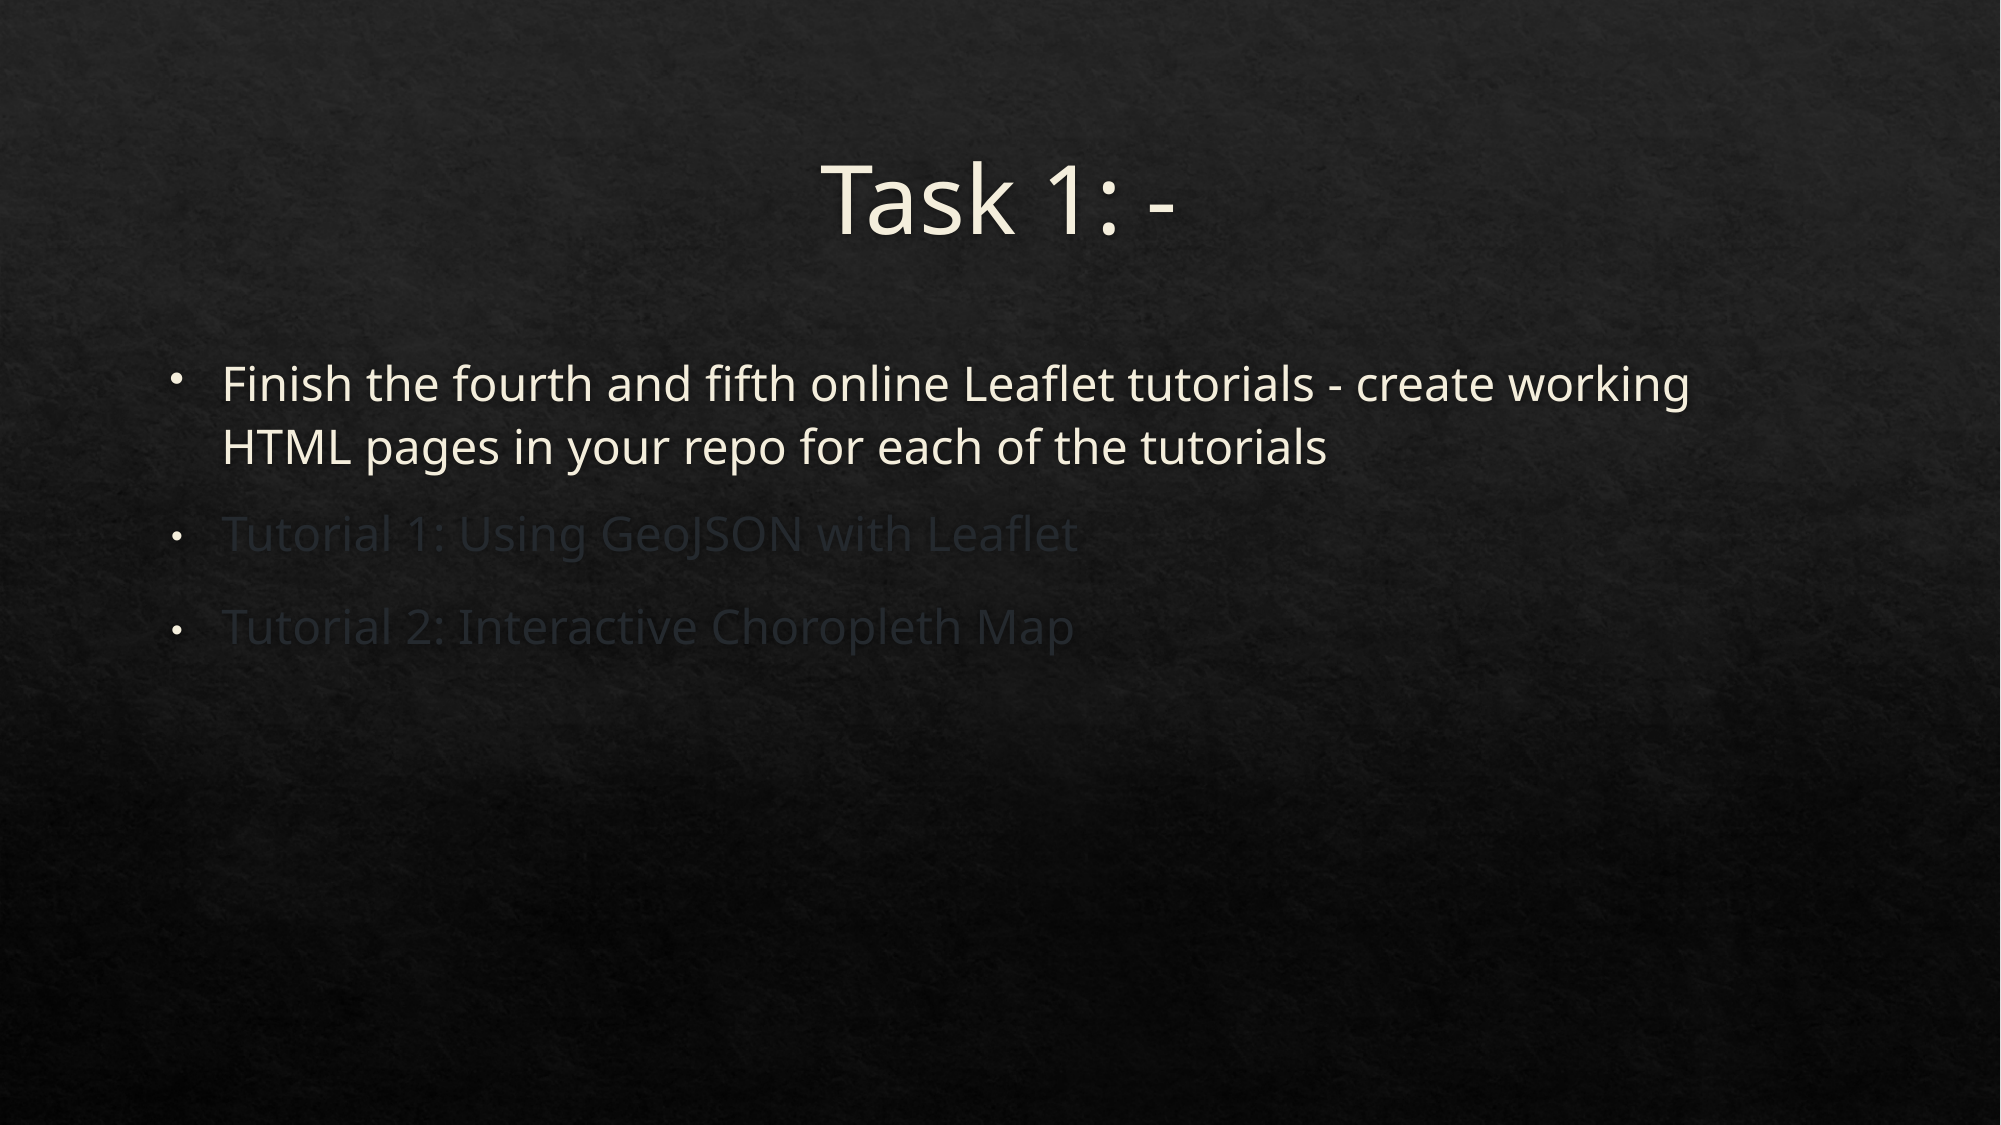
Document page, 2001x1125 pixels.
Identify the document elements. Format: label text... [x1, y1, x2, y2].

list Finish the fourth and fifth online Leaflet tutorials - create working HTML pages in your repo for each of the tutorials Tutorial 1: Using GeoJSON with Leaflet Tutorial 2: Interactive Choropleth Map [149, 340, 1849, 950]
title Task 1: - [149, 99, 1849, 307]
